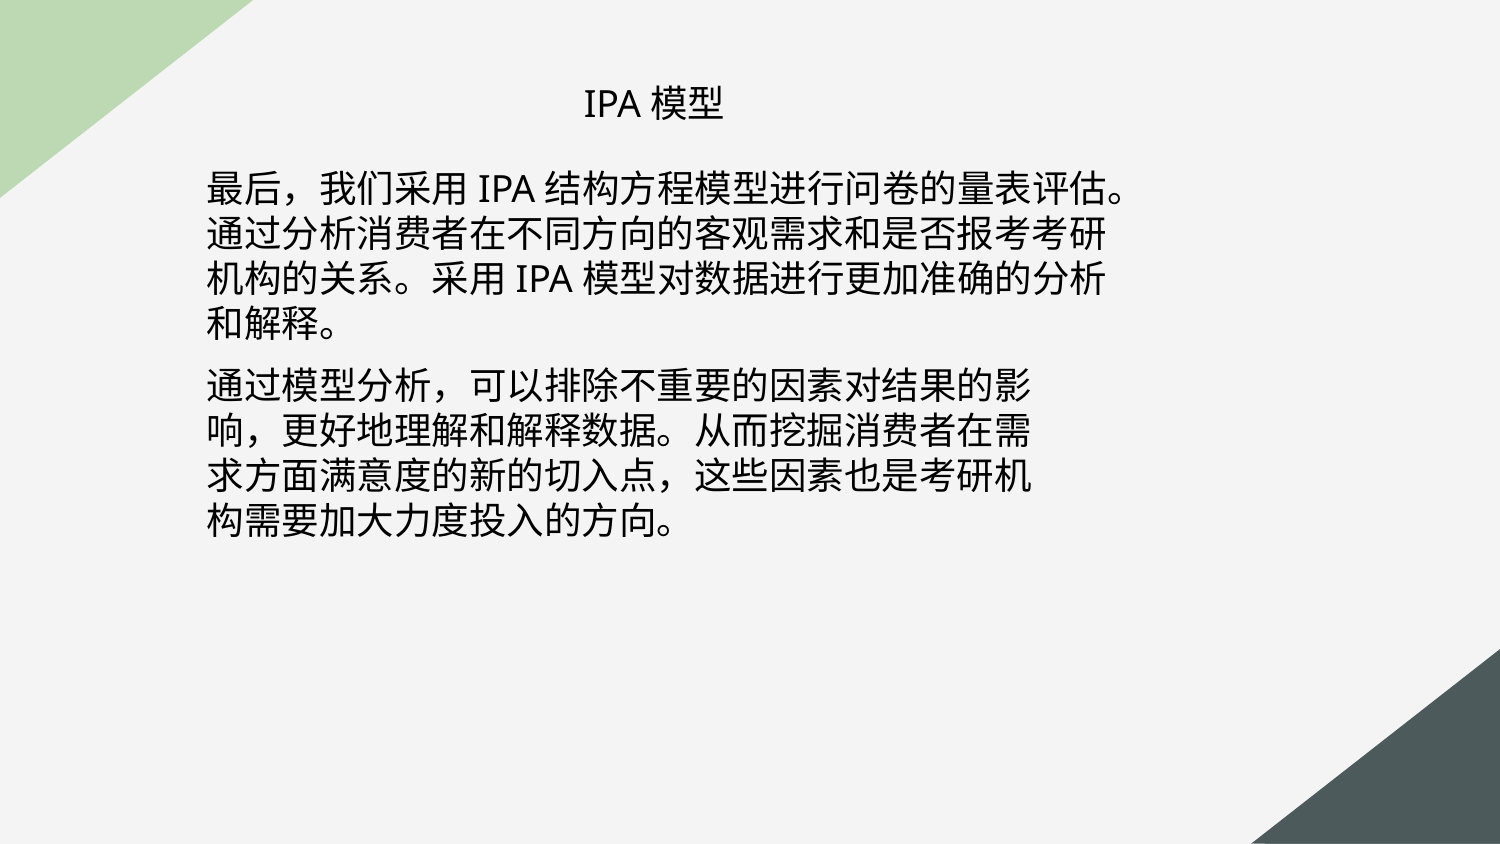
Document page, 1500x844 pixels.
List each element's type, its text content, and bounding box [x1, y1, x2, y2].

text_box 最后，我们采用IPA结构方程模型进行问卷的量表评估。 通过分析消费者在不同方向的客观需求和是否报考考研机构的关系。采用IPA模型对数据进行更加准确的分析和解释。 [191, 158, 1137, 353]
text_box IPA模型 [568, 72, 1076, 133]
text_box 通过模型分析，可以排除不重要的因素对结果的影响，更好地理解和解释数据。从而挖掘消费者在需求方面满意度的新的切入点，这些因素也是考研机构需要加大力度投入的方向。 [191, 354, 1053, 550]
